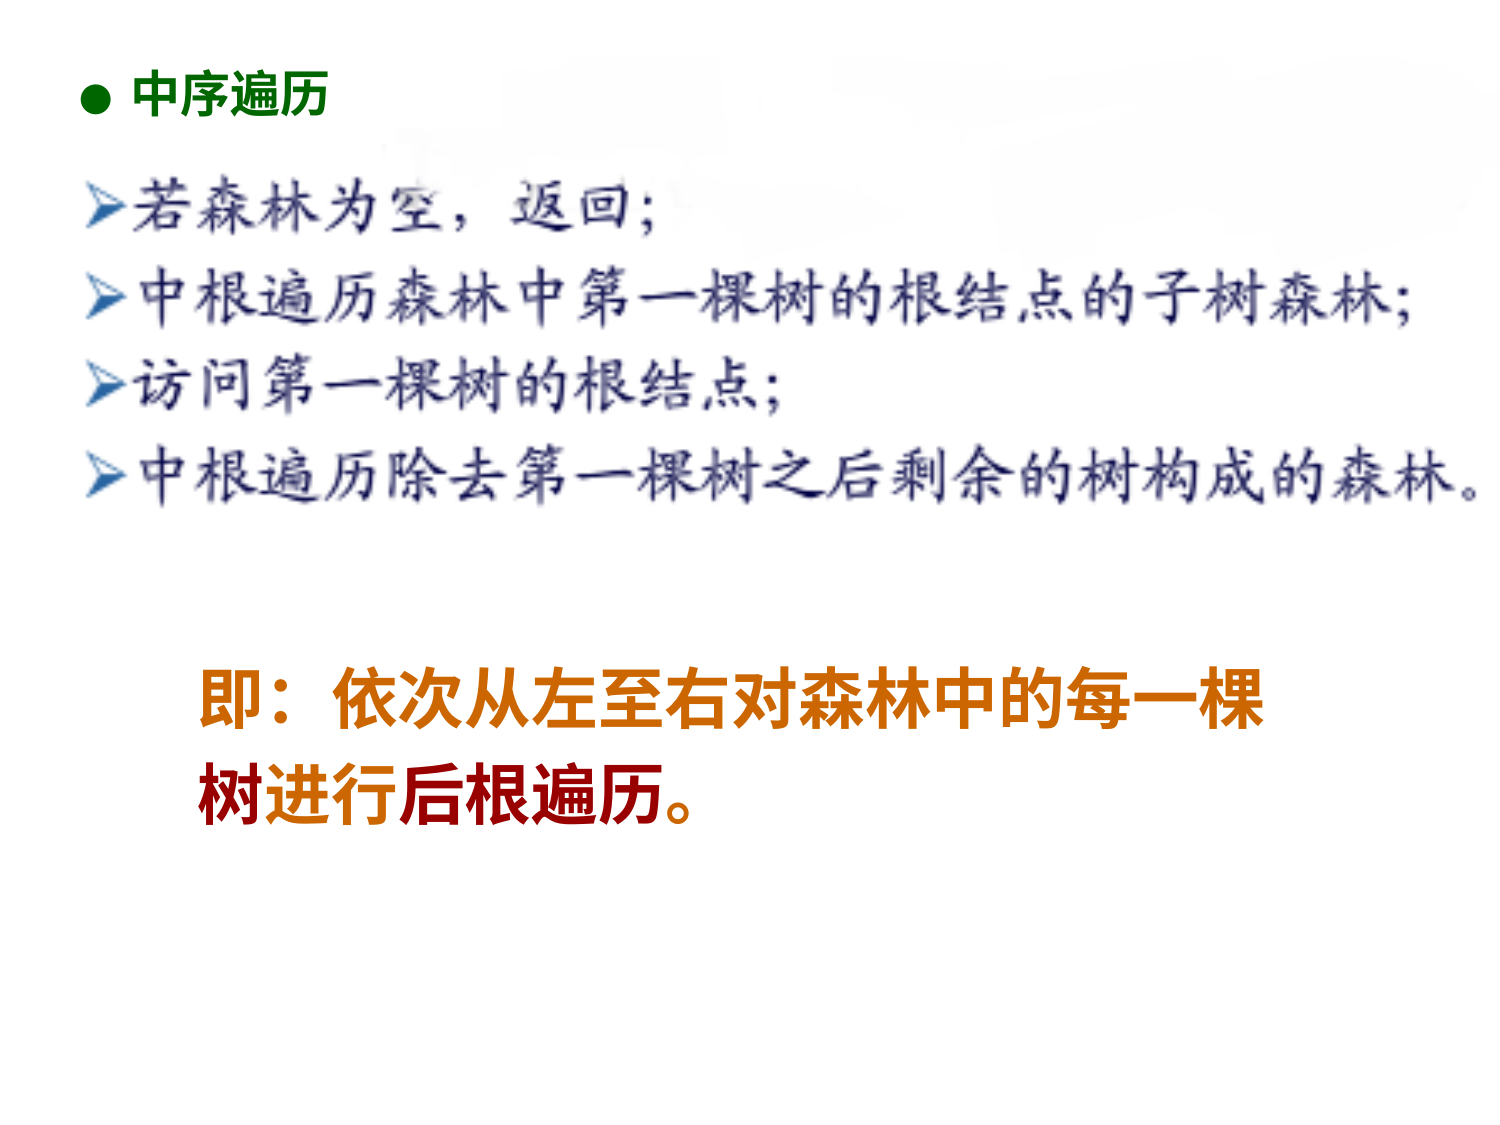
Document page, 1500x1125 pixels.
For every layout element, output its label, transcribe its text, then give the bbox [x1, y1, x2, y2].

text_box 即：依次从左至右对森林中的每一棵树进行后根遍历。 [183, 633, 1284, 840]
picture [64, 54, 1500, 529]
